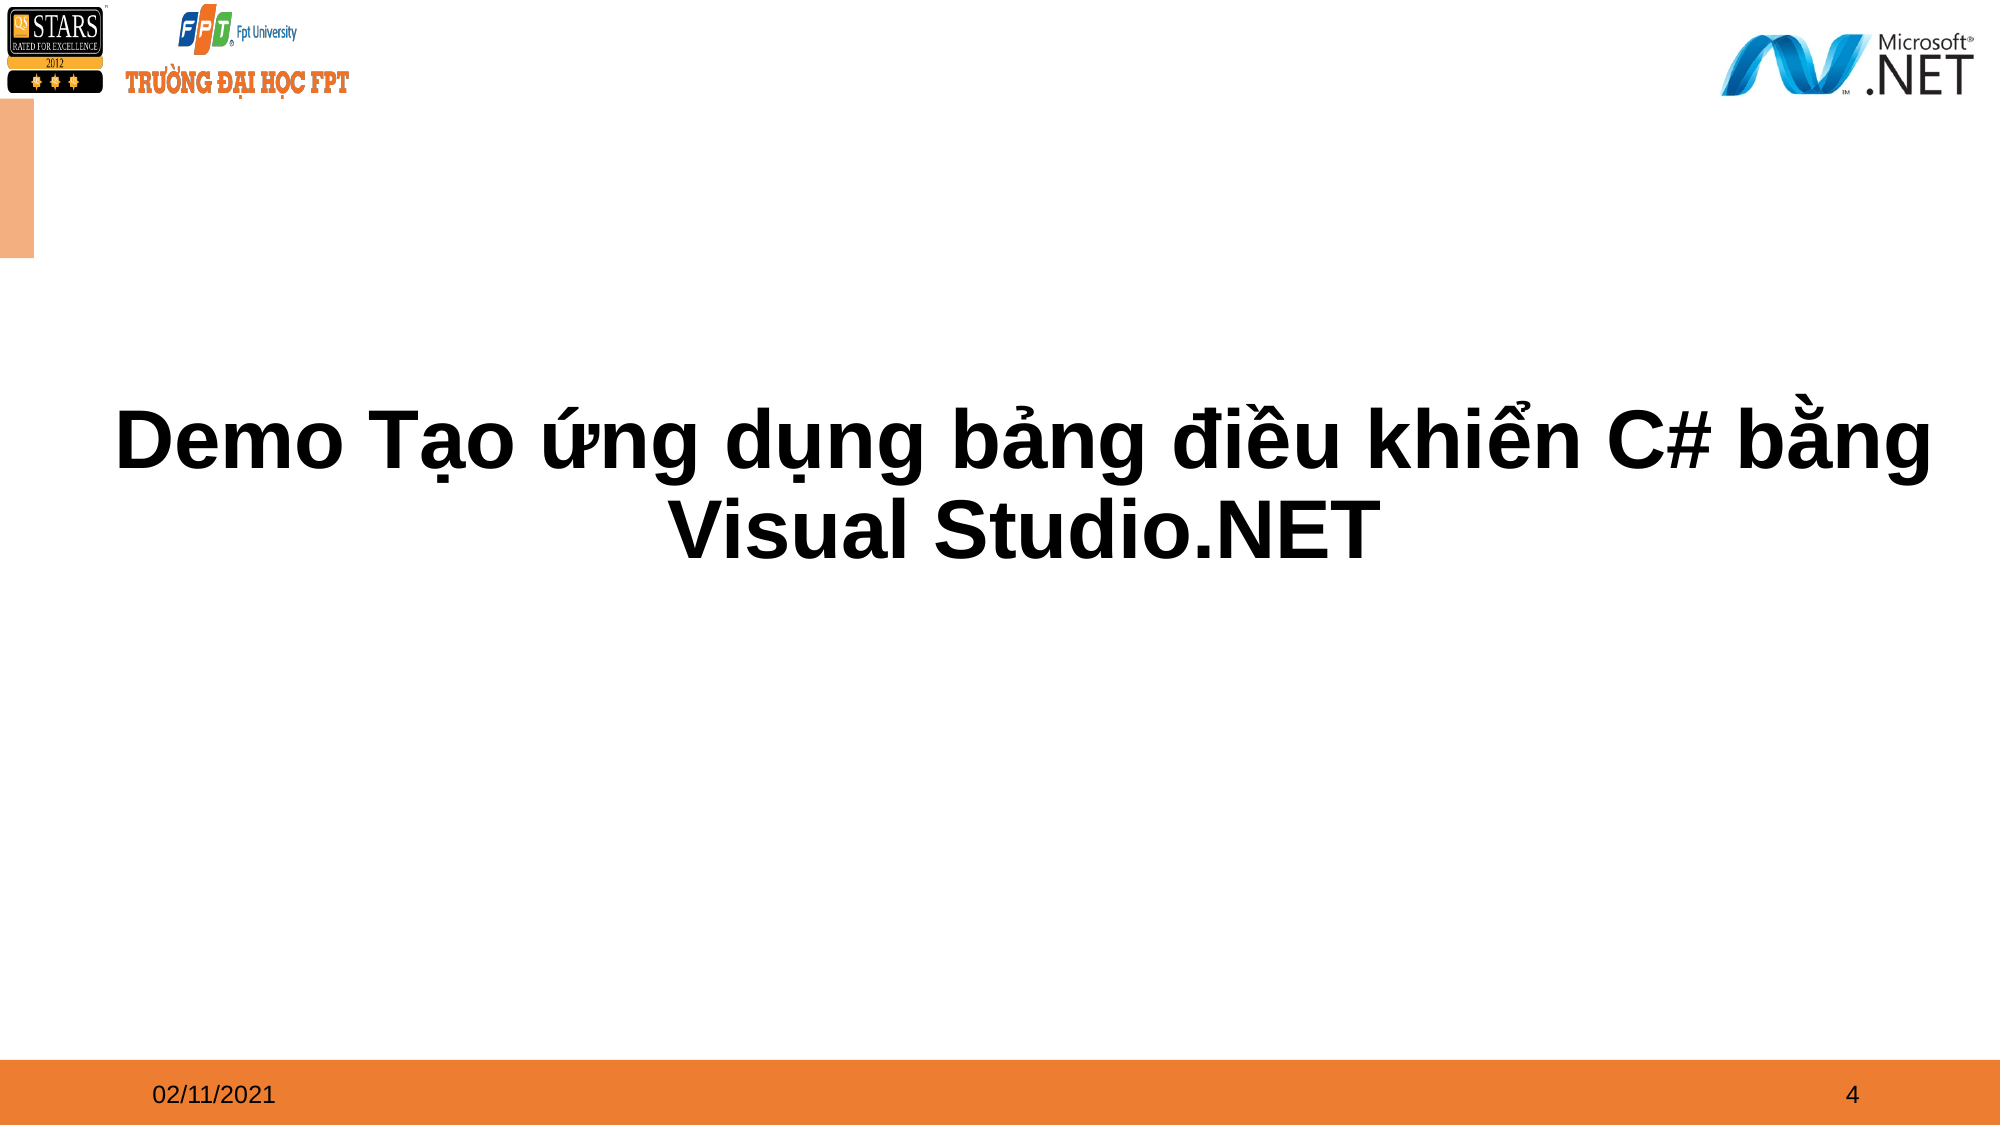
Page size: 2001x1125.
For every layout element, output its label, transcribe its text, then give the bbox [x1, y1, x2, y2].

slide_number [137, 1063, 588, 1123]
slide_number 4 [1424, 1063, 1875, 1123]
title Demo Tạo ứng dụng bảng điều khiển C# bằng Visual Studio.NET [85, 377, 1964, 596]
picture [1685, 0, 2001, 129]
picture [7, 4, 349, 99]
